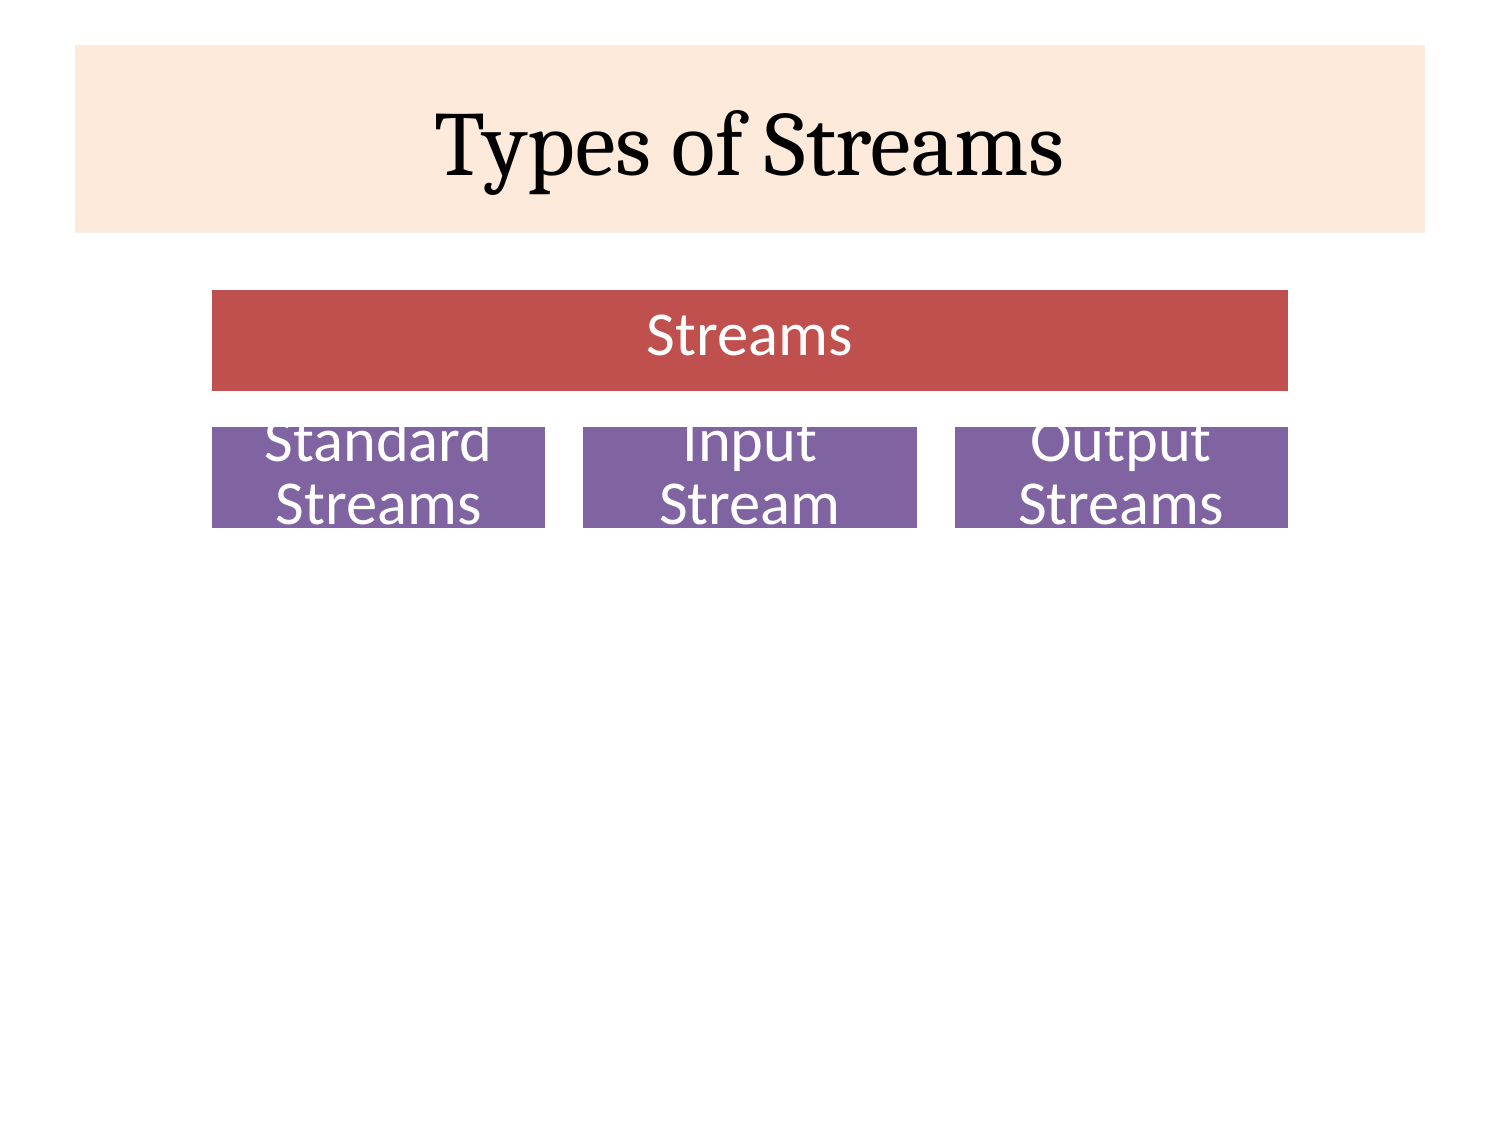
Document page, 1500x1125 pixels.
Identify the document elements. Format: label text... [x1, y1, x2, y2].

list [74, 287, 1426, 943]
title Types of Streams [75, 45, 1425, 233]
